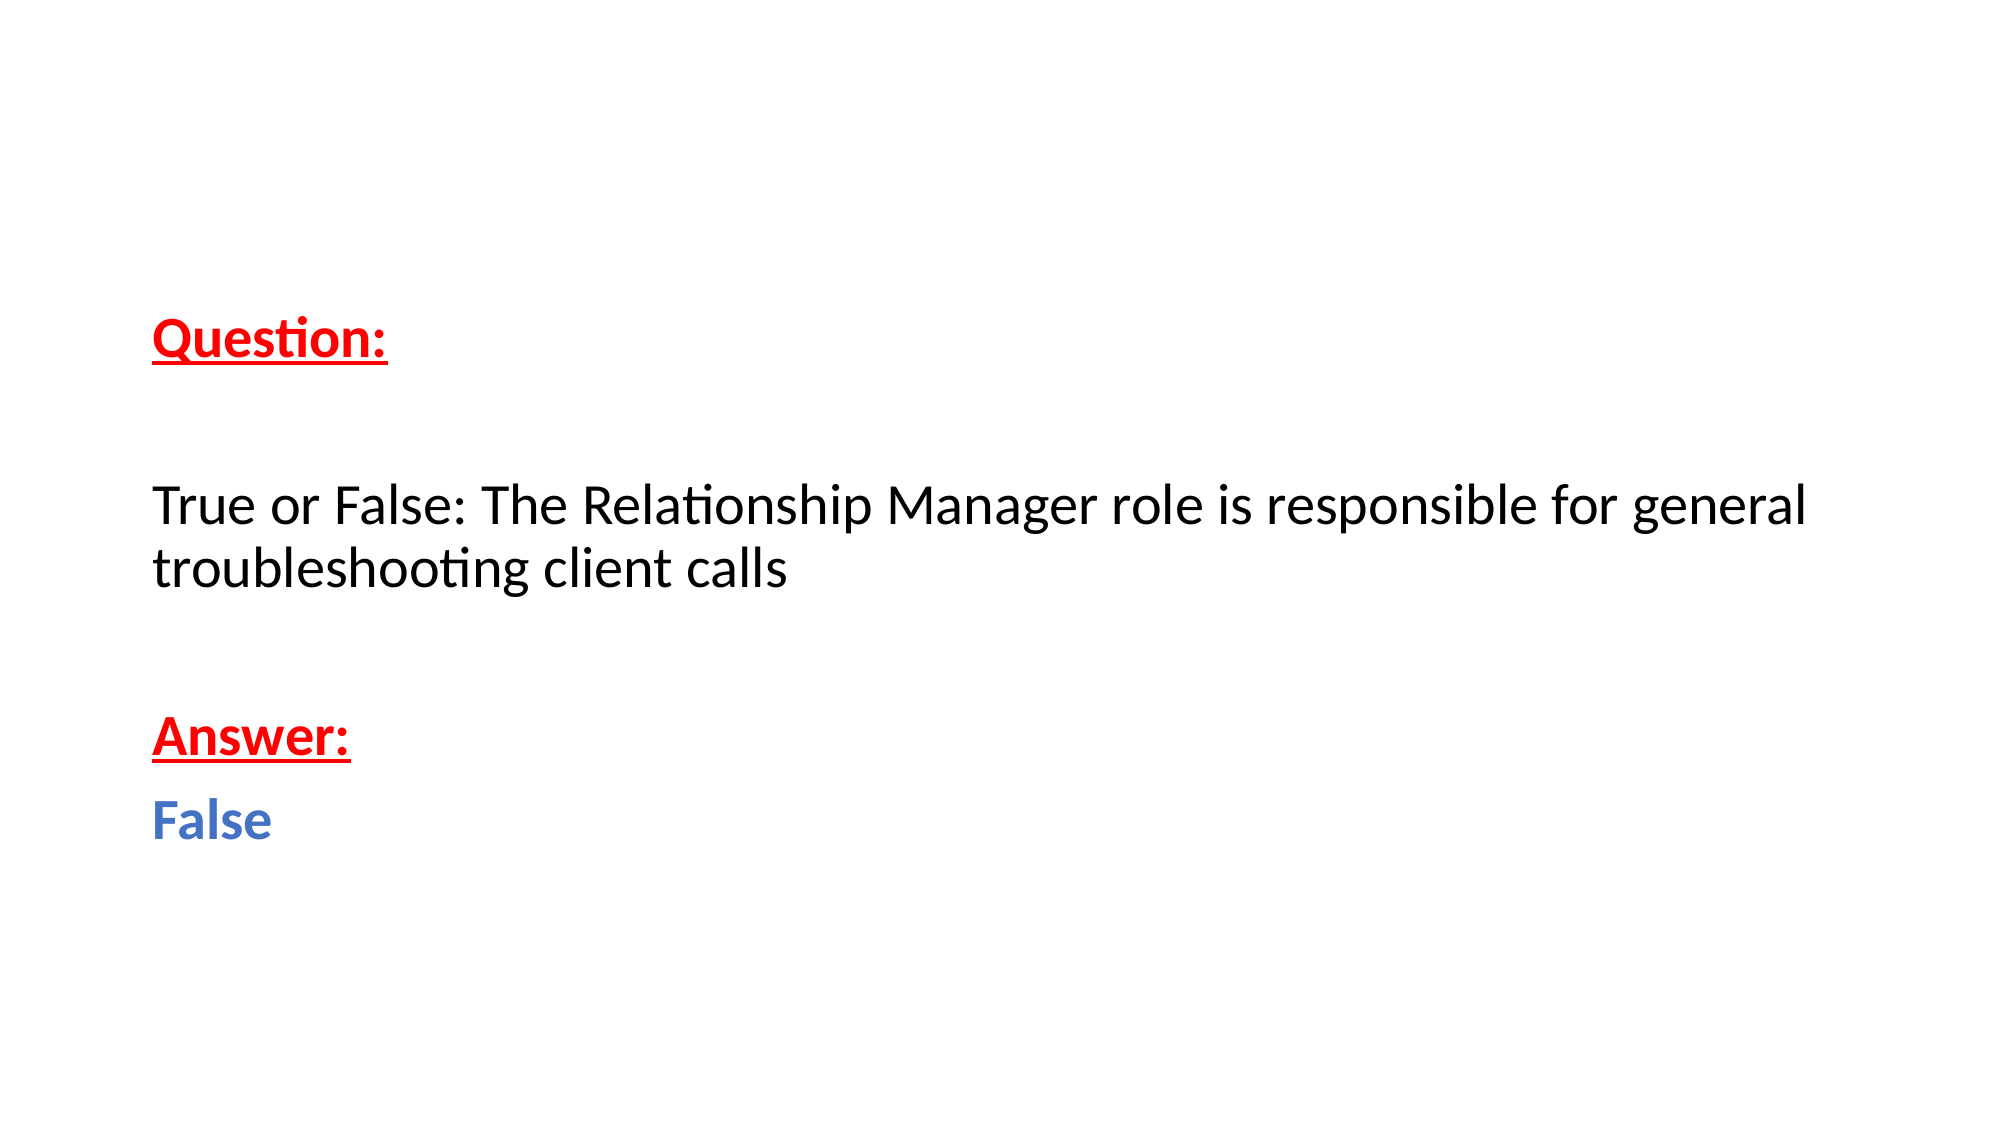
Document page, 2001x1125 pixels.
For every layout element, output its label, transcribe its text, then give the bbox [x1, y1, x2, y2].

list Question: True or False: The Relationship Manager role is responsible for general troubleshooting client calls Answer: False [137, 299, 1863, 1014]
